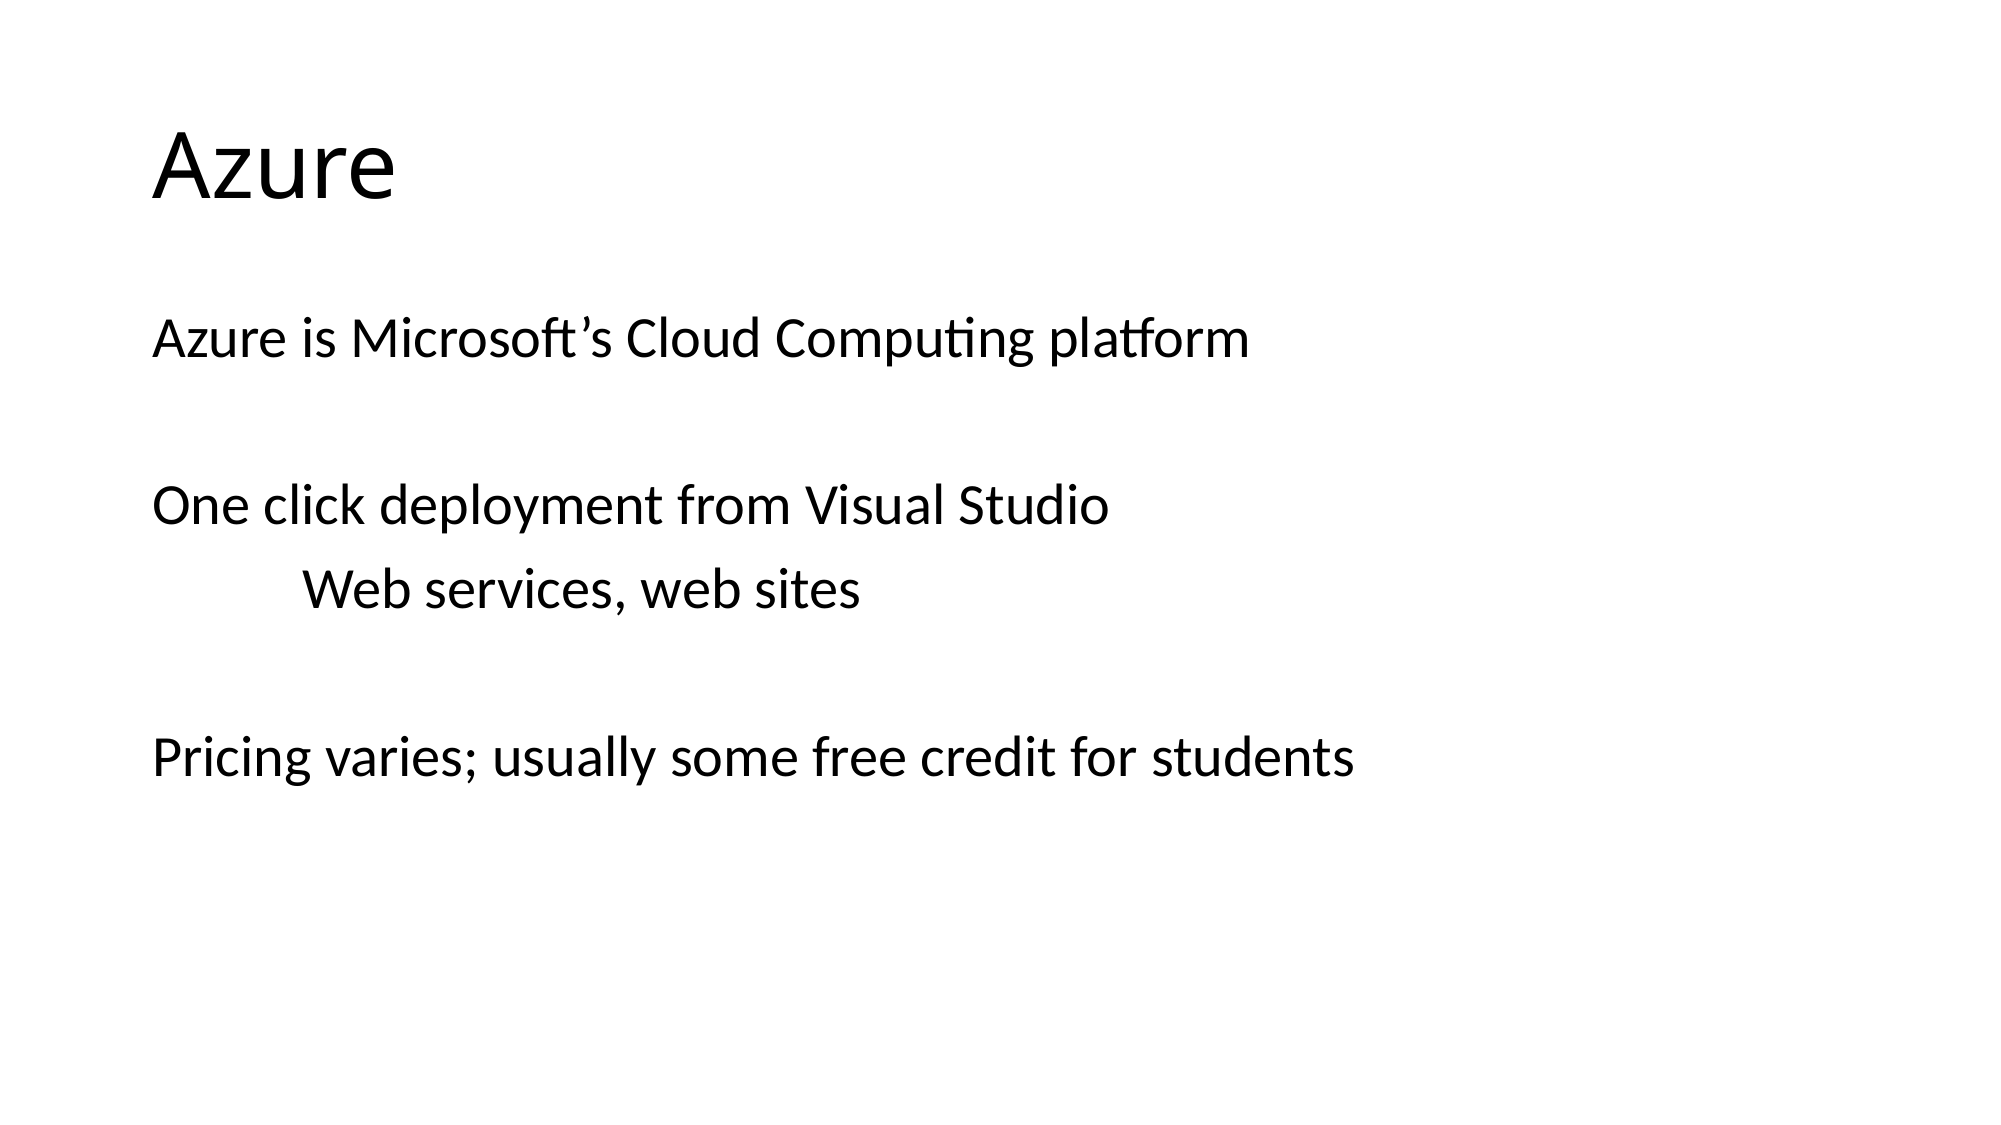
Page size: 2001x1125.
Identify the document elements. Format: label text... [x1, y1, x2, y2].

title Azure [137, 59, 1863, 278]
list Azure is Microsoft’s Cloud Computing platform One click deployment from Visual Studio Web services, web sites Pricing varies; usually some free credit for students [137, 299, 1863, 1014]
